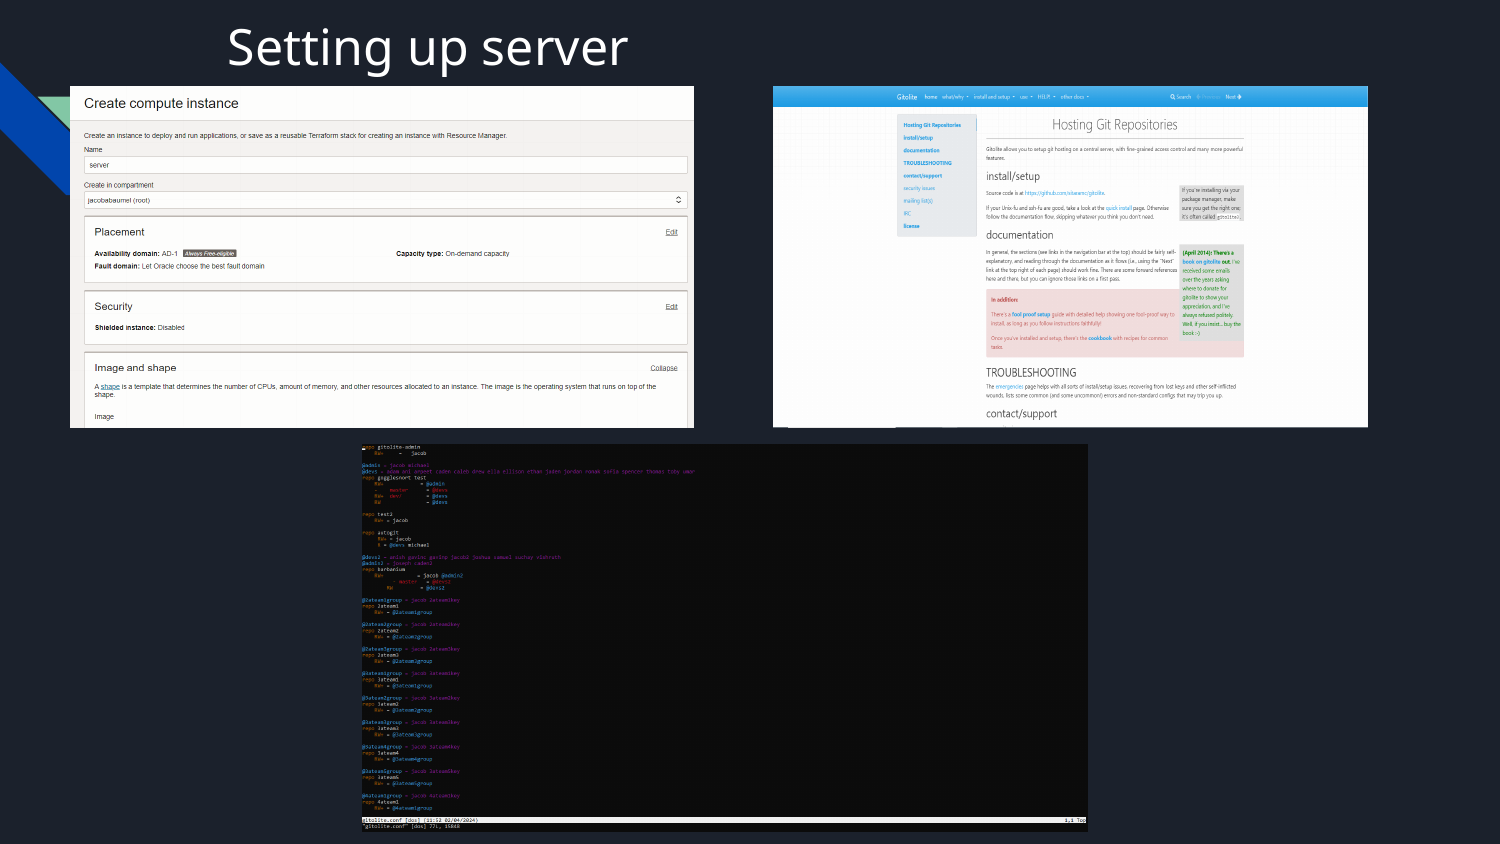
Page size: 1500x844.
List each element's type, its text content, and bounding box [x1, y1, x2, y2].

picture [362, 444, 1088, 832]
picture [70, 85, 694, 428]
picture [772, 85, 1368, 428]
title Setting up server [212, 0, 1368, 150]
